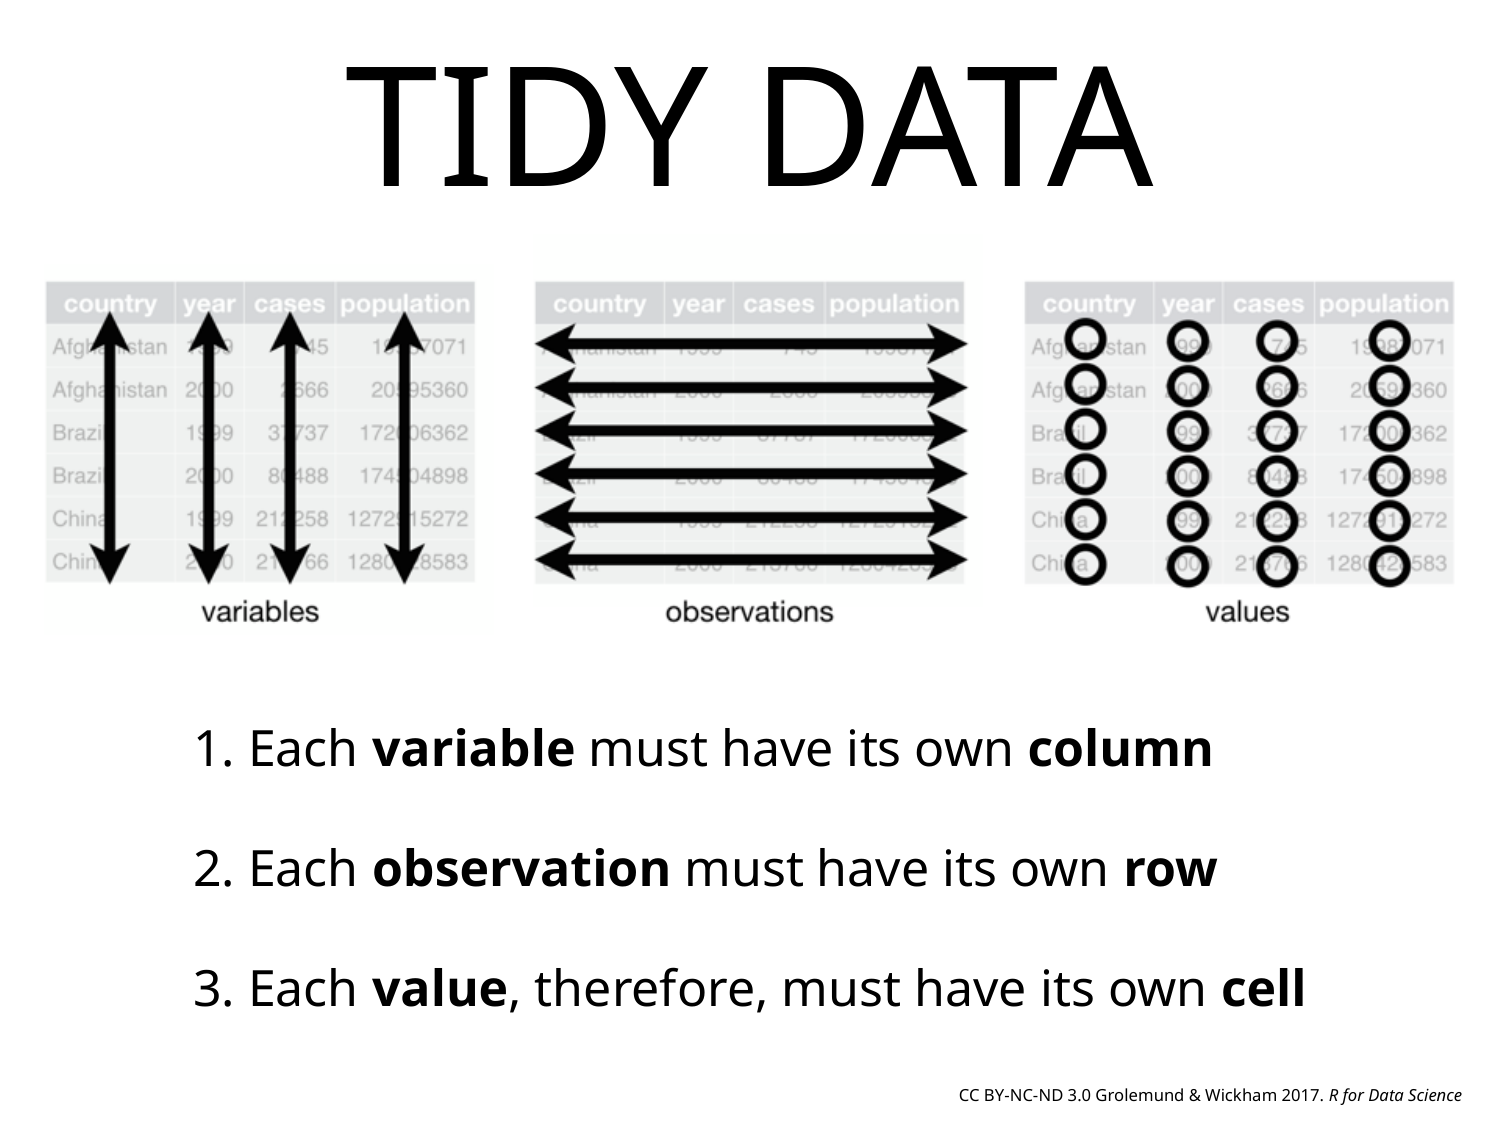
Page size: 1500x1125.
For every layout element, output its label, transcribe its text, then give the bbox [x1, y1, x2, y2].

text_box TIDY DATA [331, 12, 1169, 210]
text_box 1. Each variable must have its own column 2. Each observation must have its own row 3. Each value, therefore, must have its own cell [178, 708, 1322, 1024]
picture [0, 210, 1500, 680]
text_box CC BY-NC-ND 3.0 Grolemund & Wickham 2017. R for Data Science [944, 1077, 1500, 1113]
